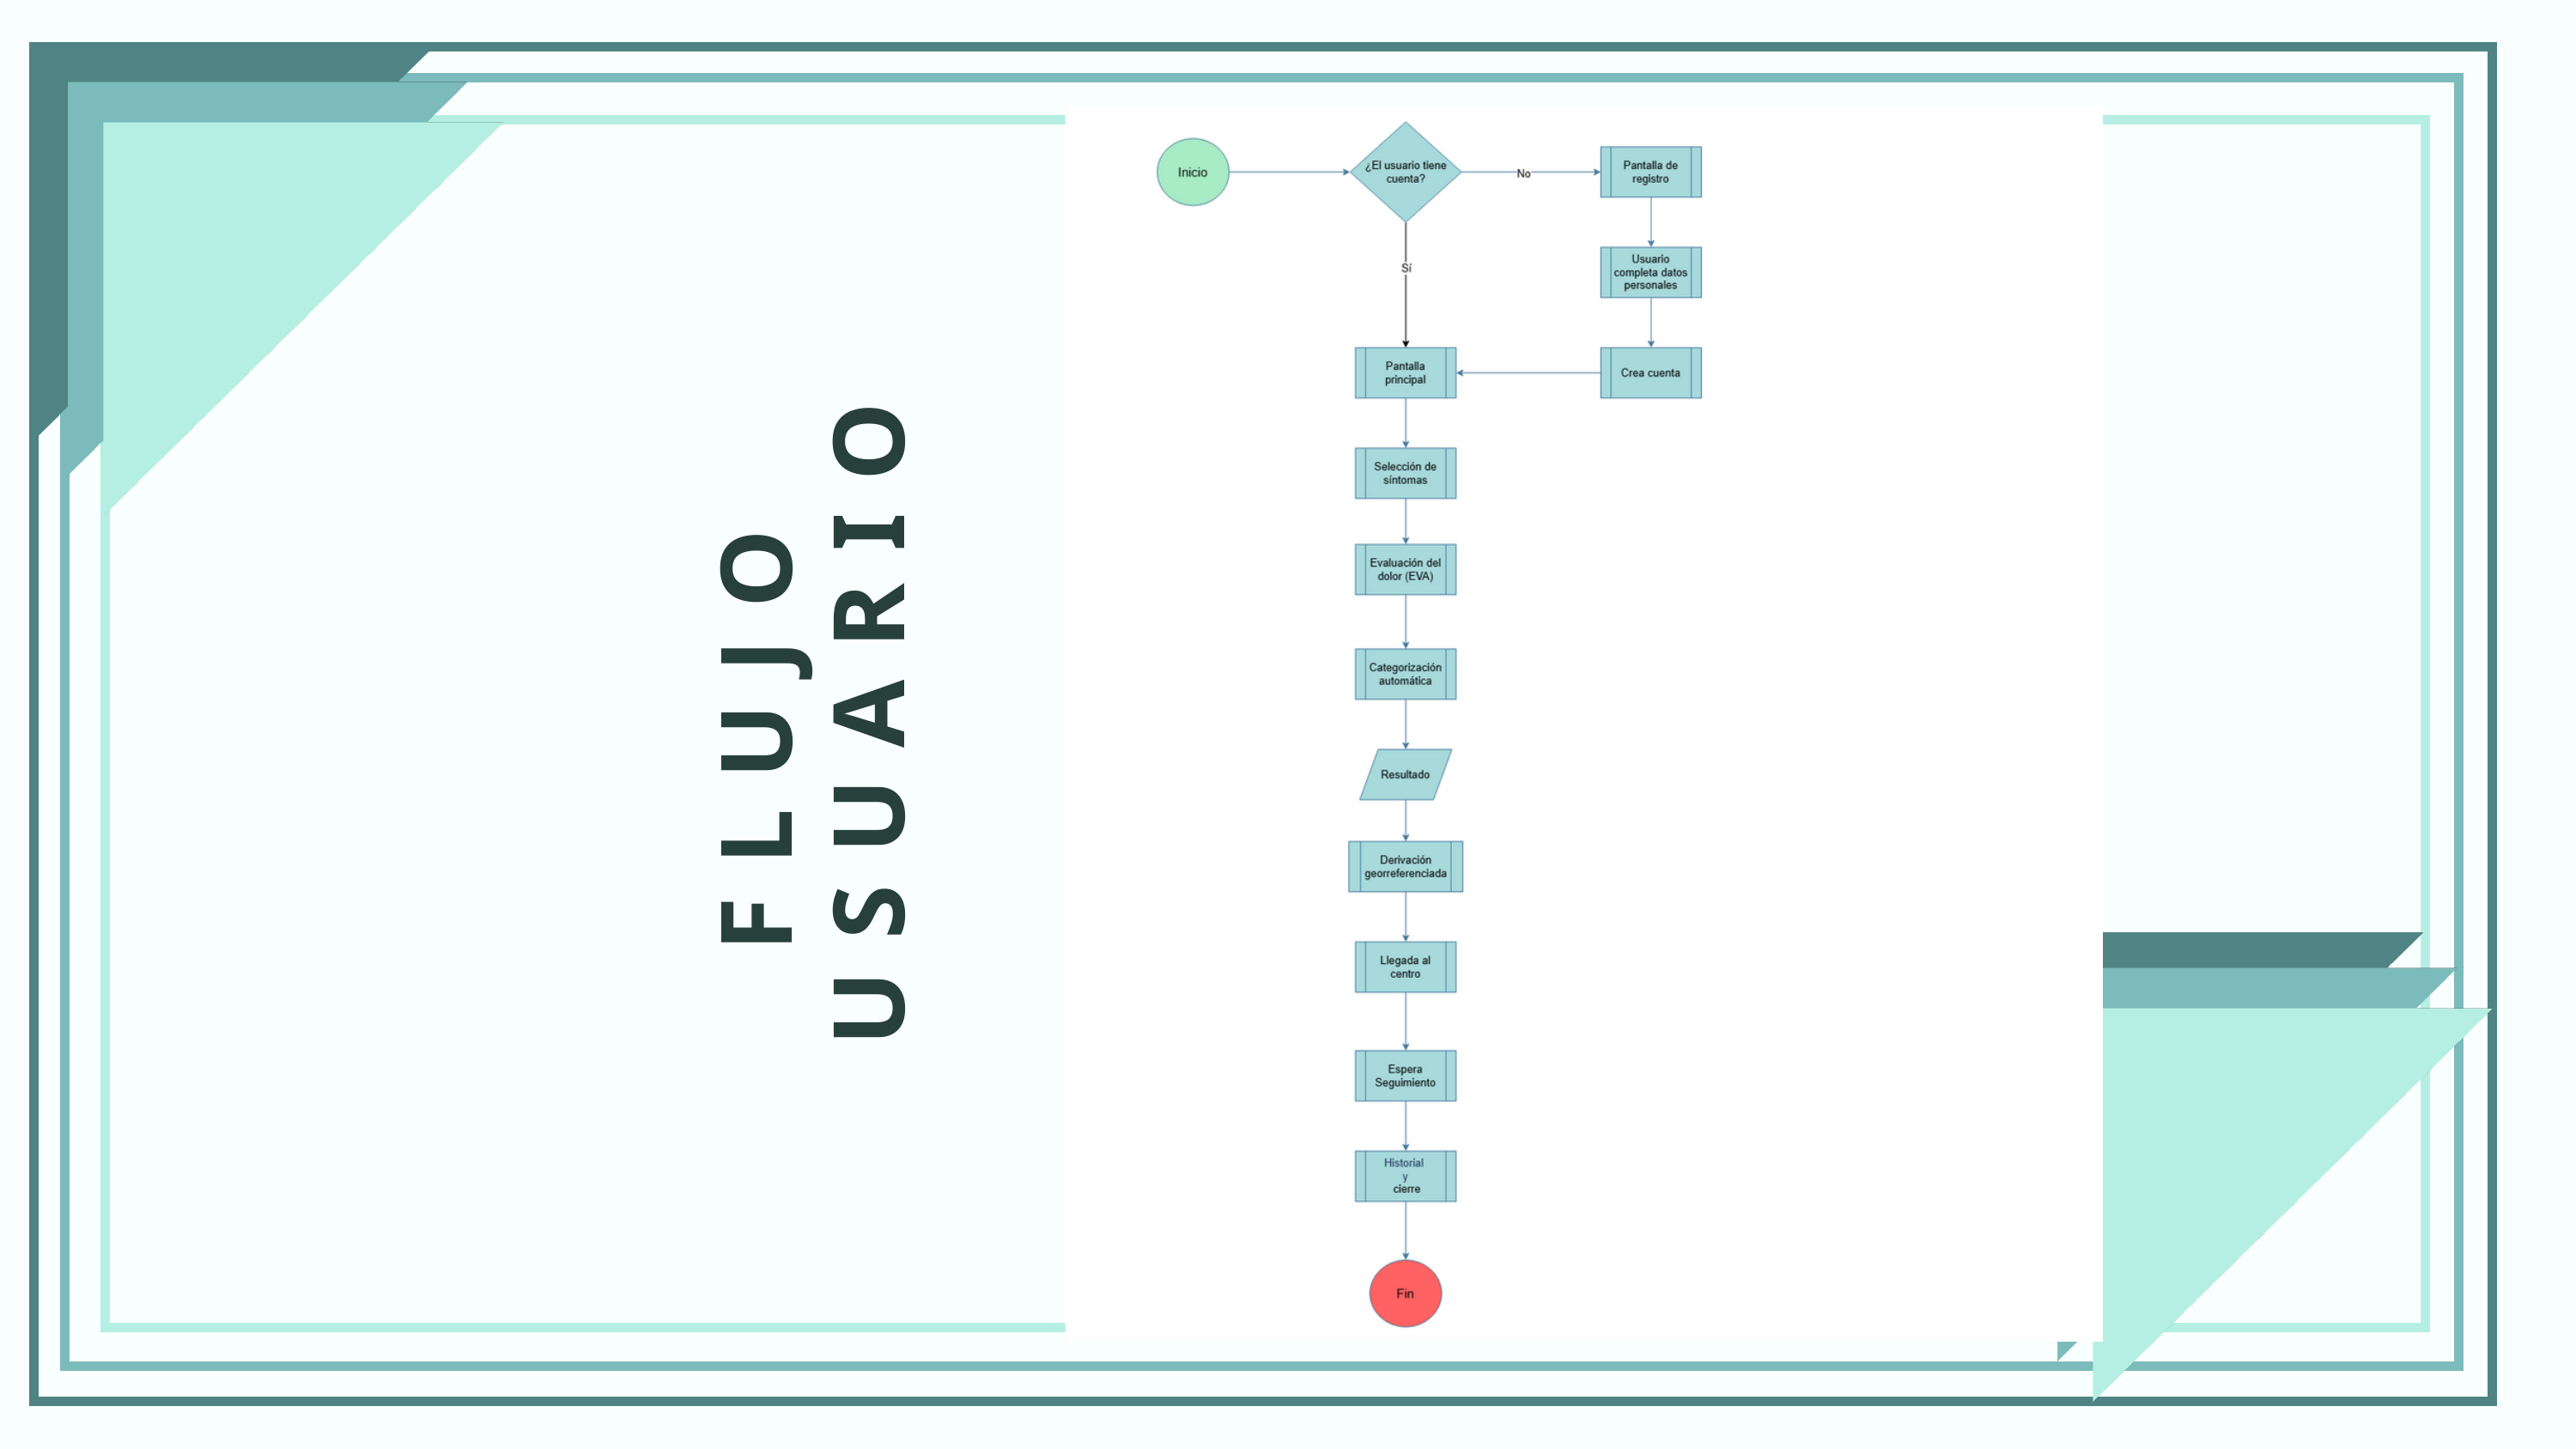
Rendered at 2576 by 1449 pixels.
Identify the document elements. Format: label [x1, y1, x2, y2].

text_box [33, 46, 2493, 1403]
